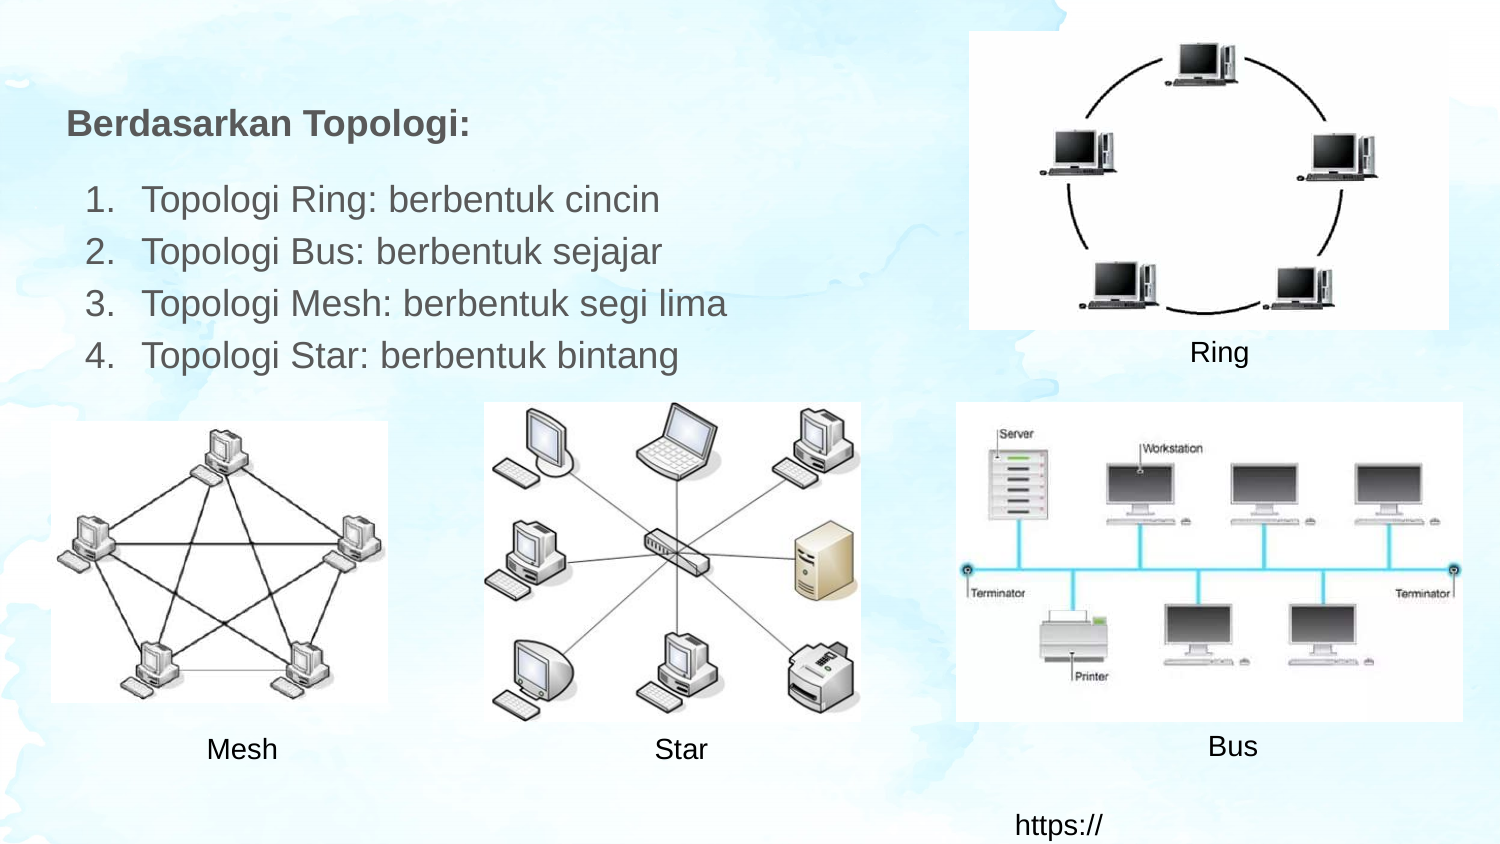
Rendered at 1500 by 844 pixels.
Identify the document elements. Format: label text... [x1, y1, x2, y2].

picture [956, 383, 1500, 722]
text_box Mesh [191, 715, 1139, 781]
picture [483, 402, 861, 722]
text_box https://diskominfo.kuburayakab.go.id [999, 791, 1500, 844]
list Berdasarkan Topologi: Topologi Ring: berbentuk cincin Topologi Bus: berbentuk sejajar Topologi Mesh: berbentuk segi lima Topologi Star: berbentuk bintang [51, 76, 1449, 750]
text_box Bus [1468, 711, 1500, 715]
text_box Ring [1174, 317, 1500, 383]
text_box Star [1139, 715, 1500, 781]
picture [0, 0, 1500, 844]
